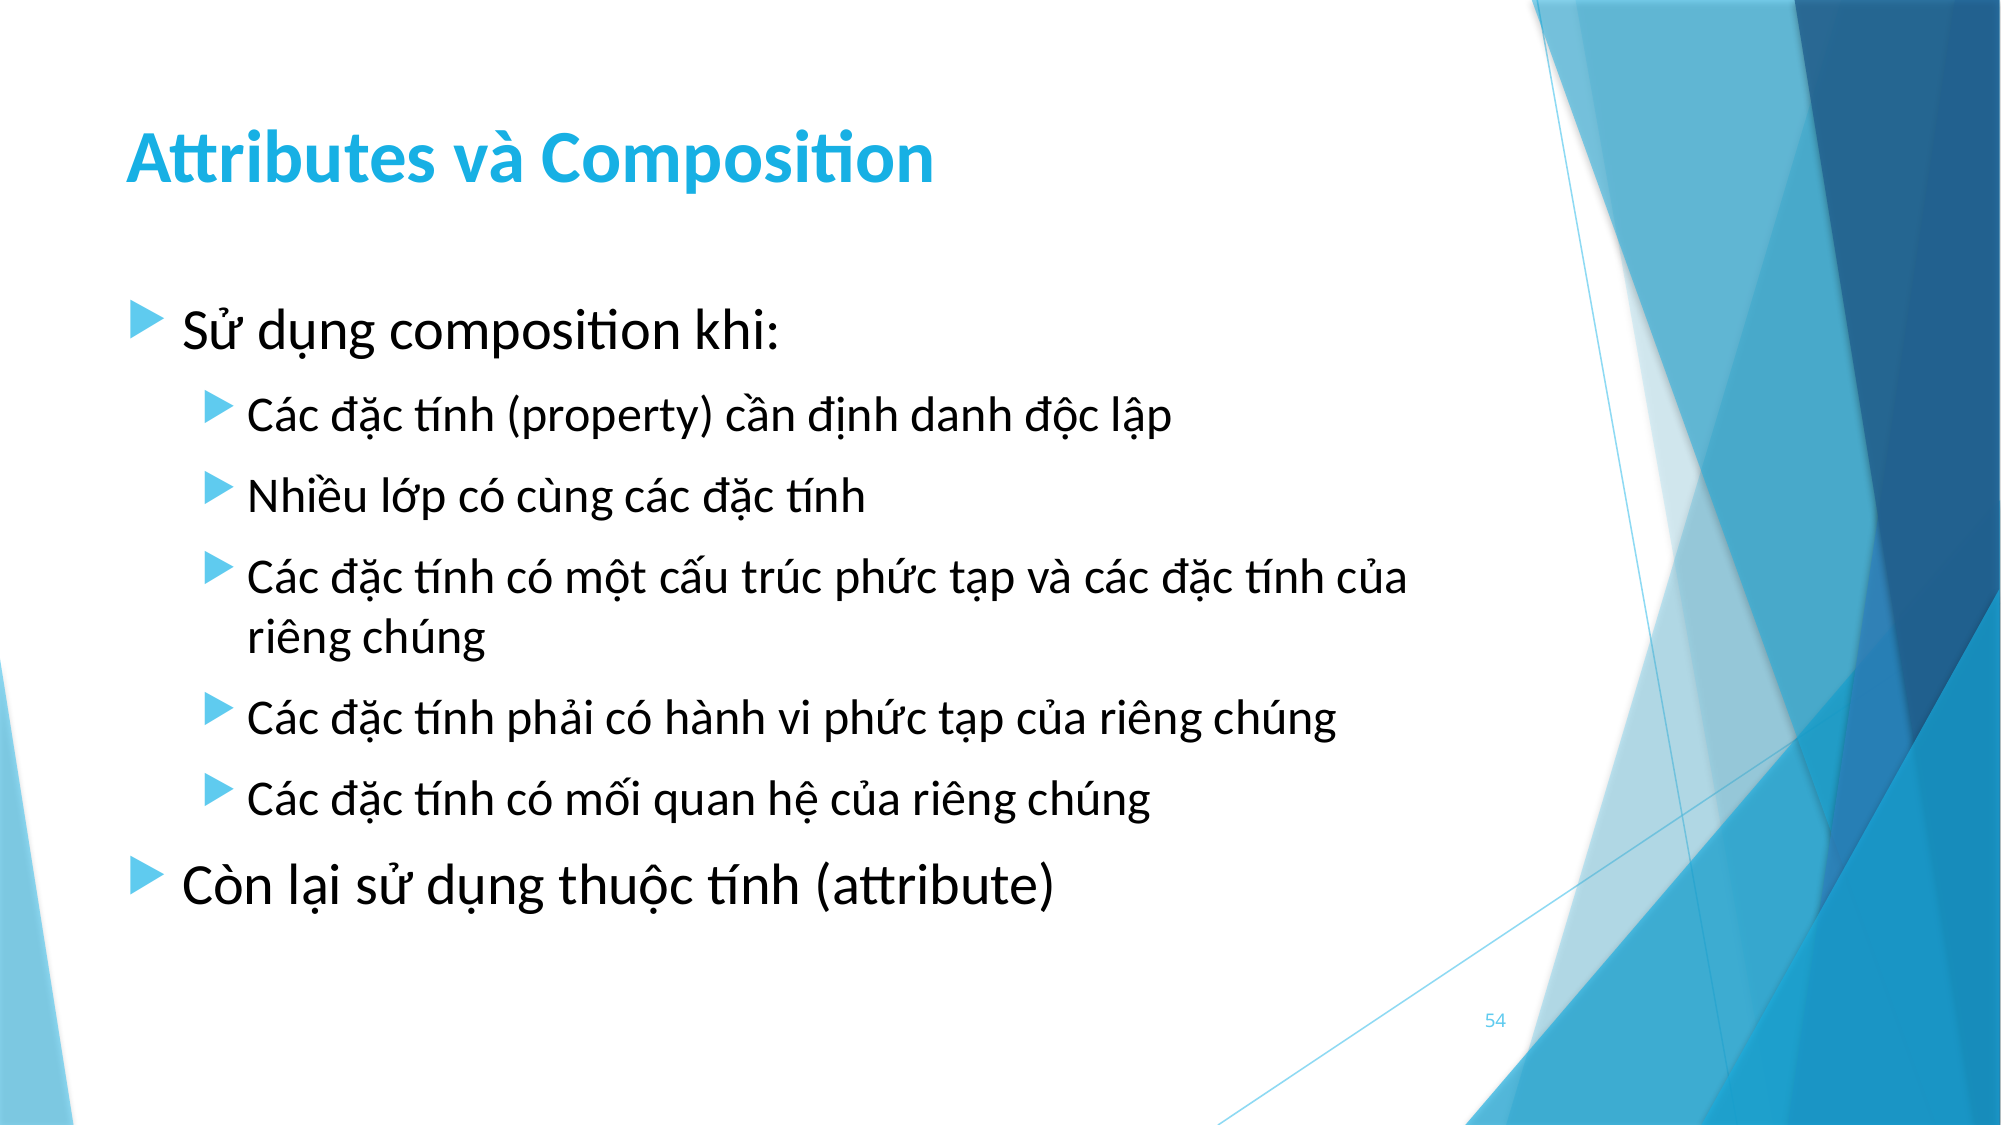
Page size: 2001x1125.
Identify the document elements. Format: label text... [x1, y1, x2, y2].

title Attributes và Composition [111, 99, 1522, 283]
slide_number 54 [1409, 991, 1522, 1051]
list Sử dụng composition khi: Các đặc tính (property) cần định danh độc lập Nhiều lớp có cùng các đặc tính Các đặc tính có một cấu trúc phức tạp và các đặc tính của riêng chúng Các đặc tính phải có hành vi phức tạp của riêng chúng Các đặc tính có mối quan hệ của riêng chúng Còn lại sử dụng thuộc tính (attribute) [111, 283, 1522, 920]
